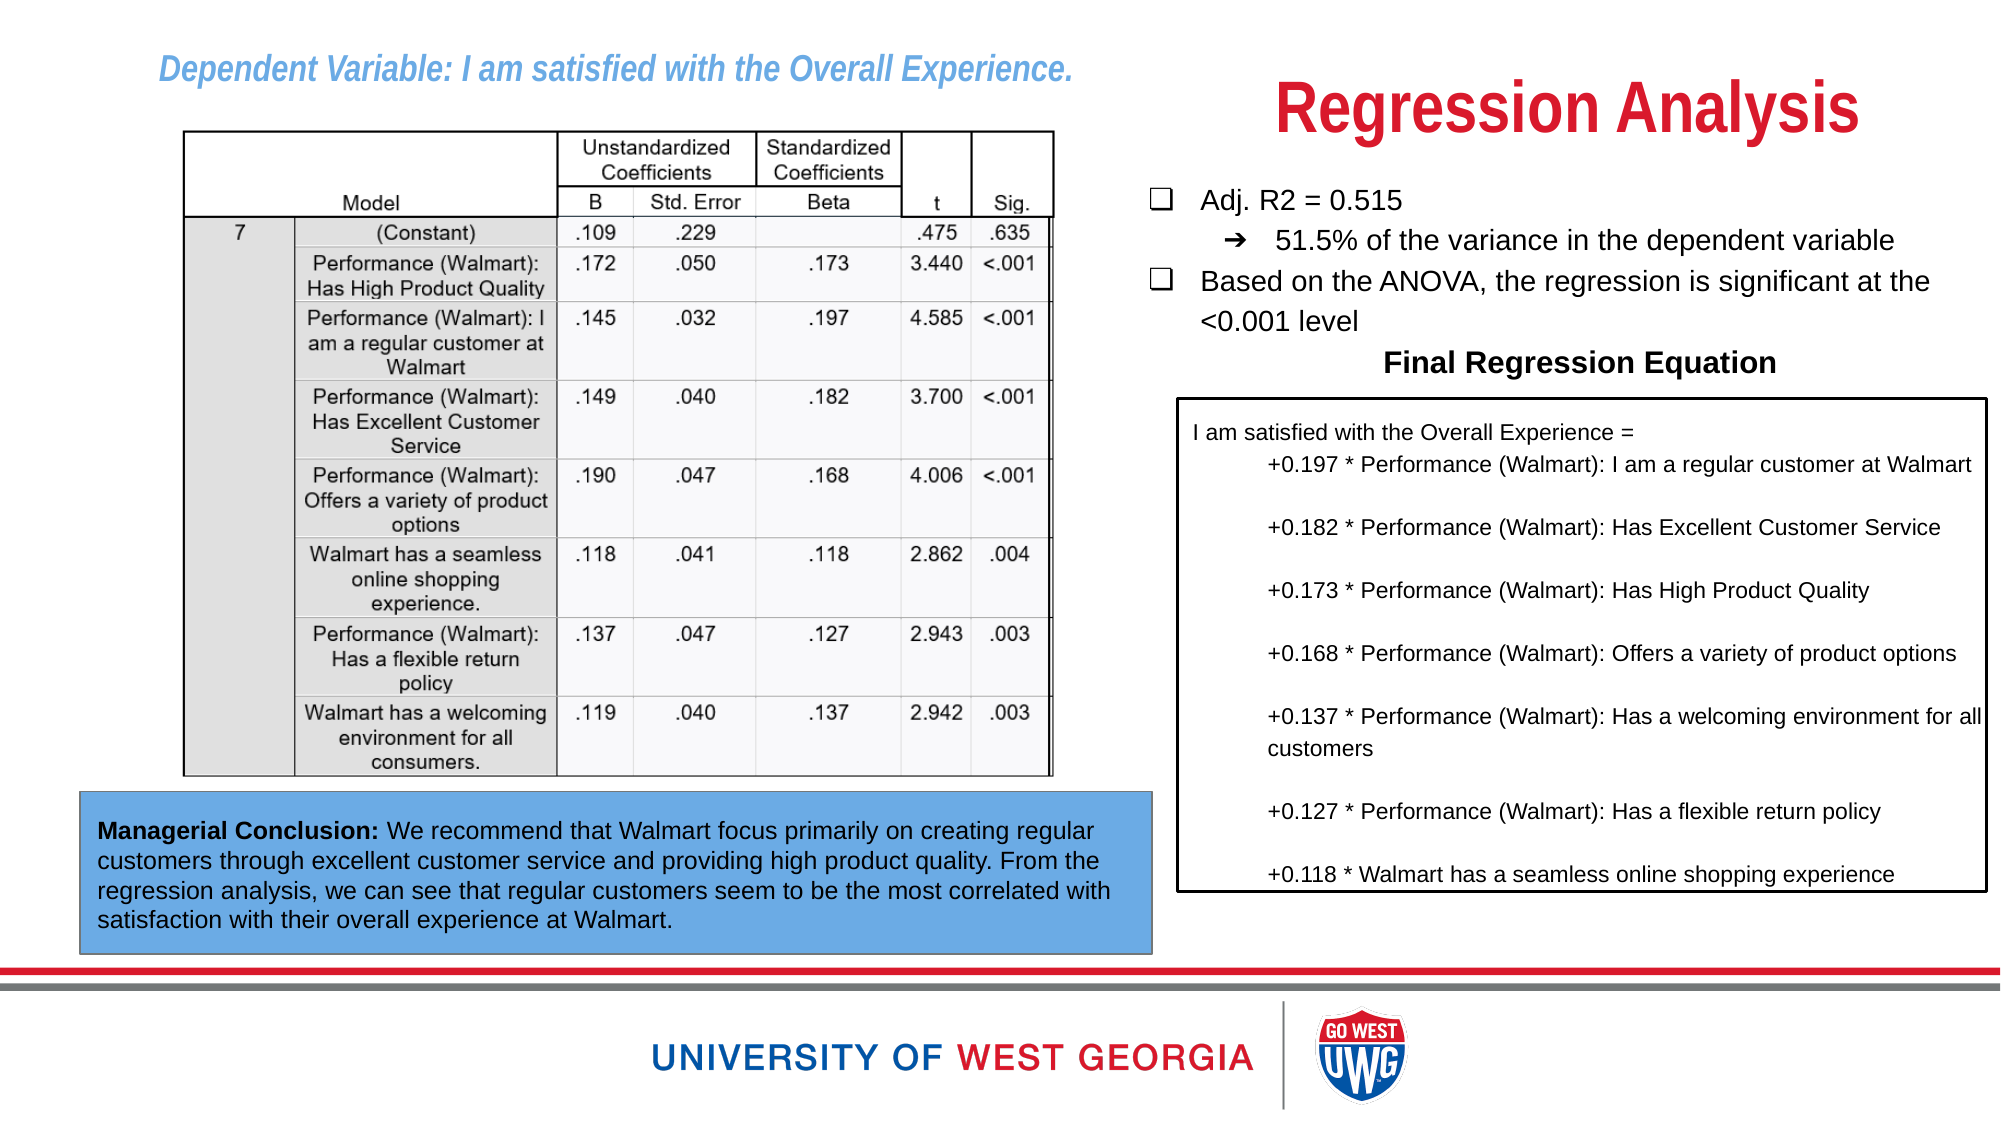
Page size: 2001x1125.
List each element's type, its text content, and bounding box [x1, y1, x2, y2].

title Dependent Variable: I am satisfied with the Overall Experience. [121, 9, 1111, 125]
text_box Adj. R2 = 0.515 51.5% of the variance in the dependent variable Based on the ANOVA, the regression is significant at the <0.001 level Final Regression Equation [1110, 161, 1996, 913]
text_box I am satisfied with the Overall Experience = +0.197 * Performance (Walmart): I am a regular customer at Walmart +0.182 * Performance (Walmart): Has Excellent Customer Service +0.173 * Performance (Walmart): Has High Product Quality +0.168 * Performance (Walmart): Offers a variety of product options +0.137 * Performance (Walmart): Has a welcoming environment for all customers +0.127 * Performance (Walmart): Has a flexible return policy +0.118 * Walmart has a seamless online shopping experience [1177, 398, 2000, 892]
text_box [79, 791, 1153, 955]
picture [173, 124, 1059, 781]
picture [617, 913, 1444, 1125]
text_box Managerial Conclusion: We recommend that Walmart focus primarily on creating regular customers through excellent customer service and providing high product quality. From the regression analysis, we can see that regular customers seem to be the most correlated with satisfaction with their overall experience at Walmart. [82, 799, 1151, 953]
title Regression Analysis [1260, 9, 1897, 161]
